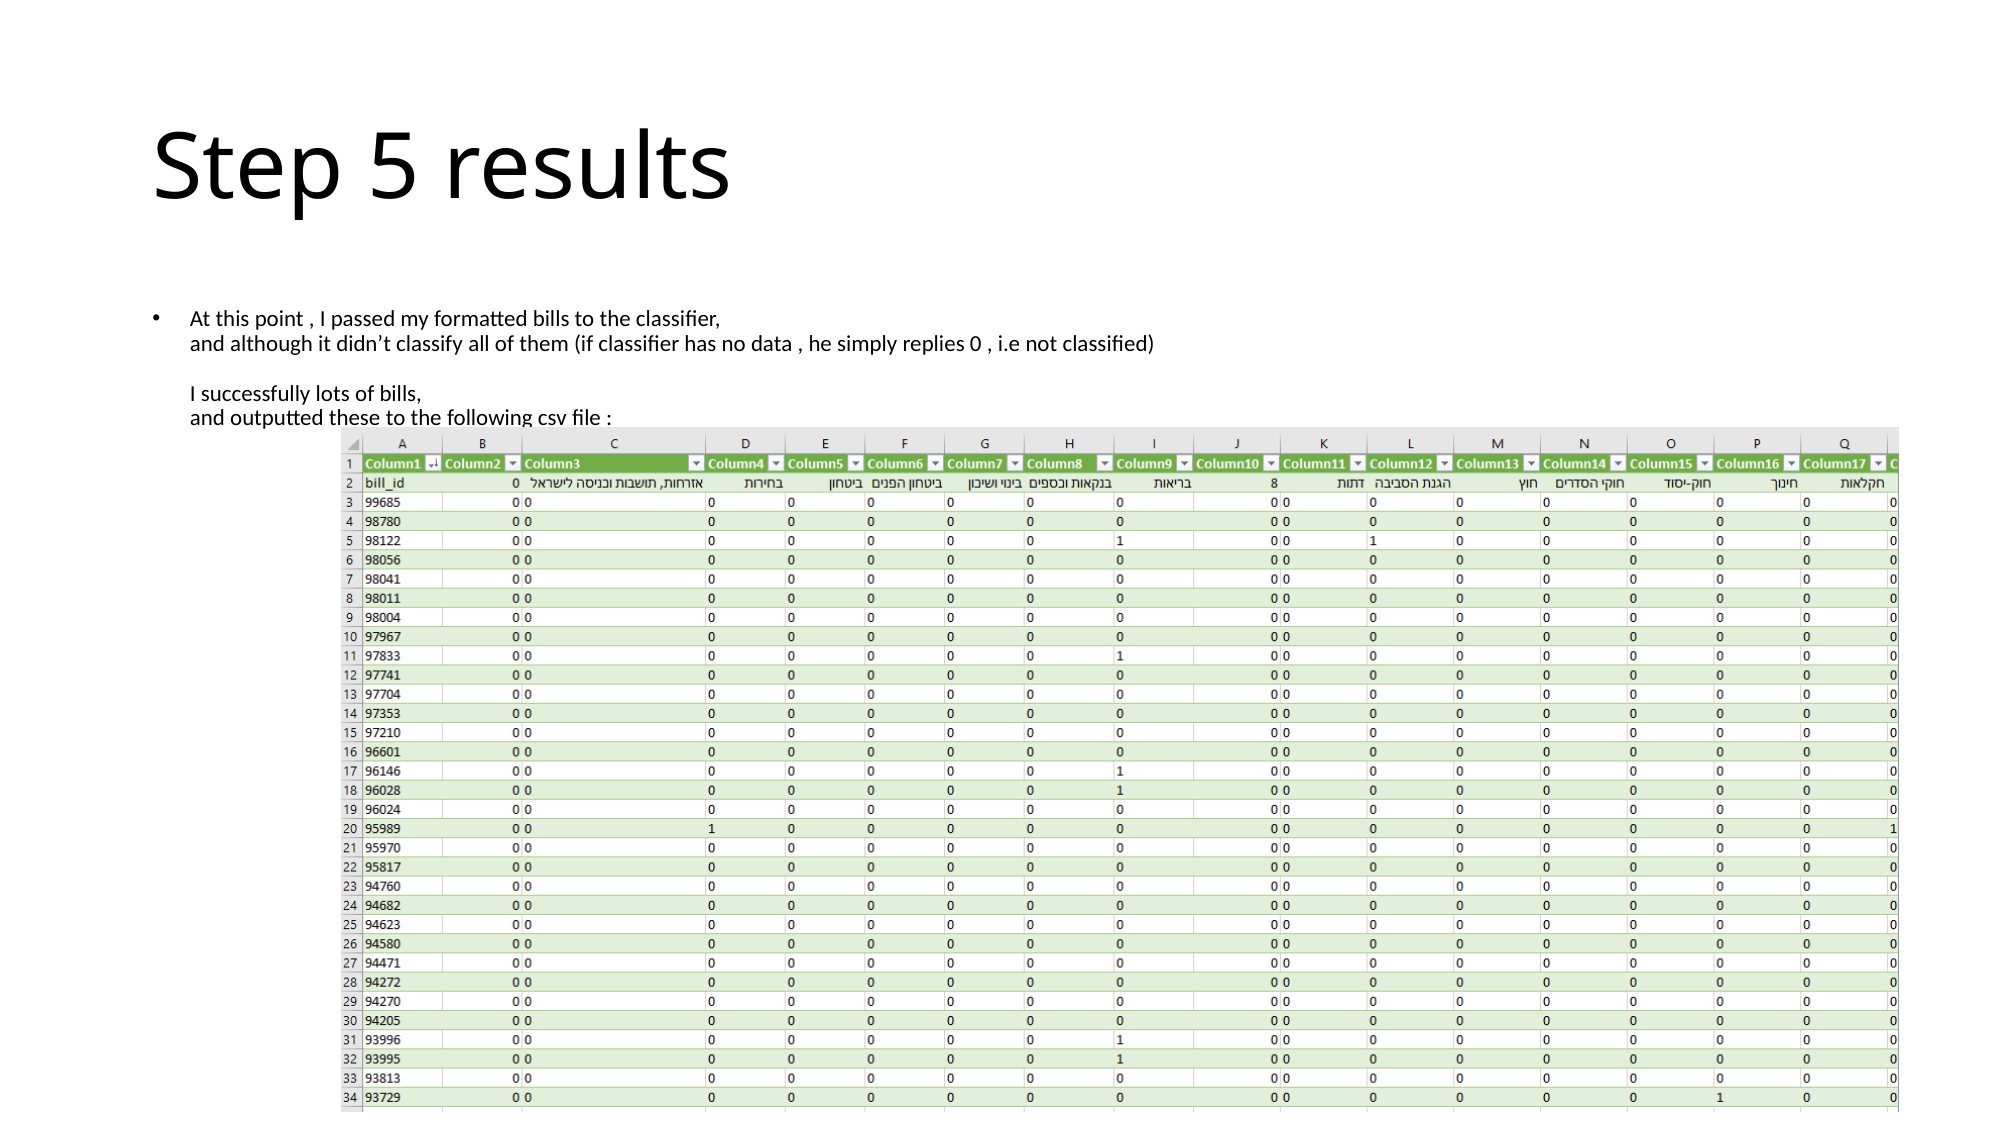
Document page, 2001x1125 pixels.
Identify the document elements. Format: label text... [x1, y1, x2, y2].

list At this point , I passed my formatted bills to the classifier, and although it didn’t classify all of them (if classifier has no data , he simply replies 0 , i.e not classified) I successfully lots of bills, and outputted these to the following csv file : [137, 299, 1863, 1014]
picture [341, 427, 1899, 1112]
title Step 5 results [137, 59, 1863, 278]
